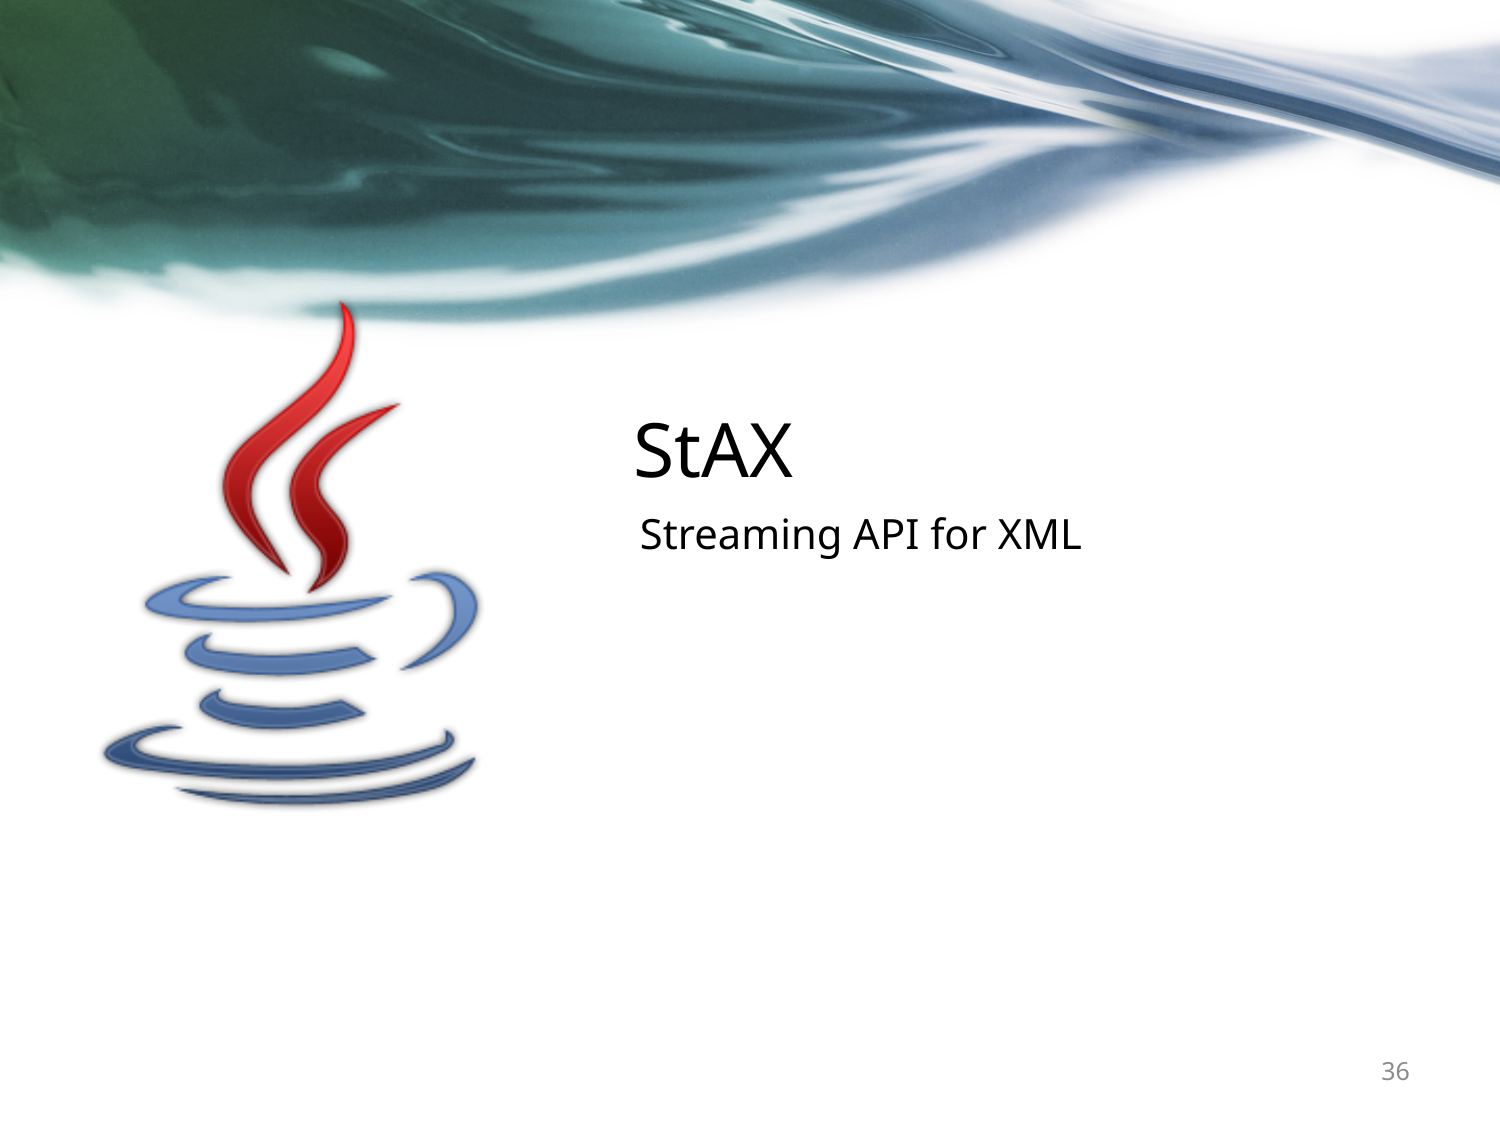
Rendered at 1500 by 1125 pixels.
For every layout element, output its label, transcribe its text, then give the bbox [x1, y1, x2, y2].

list Streaming API for XML [624, 500, 1463, 747]
slide_number 36 [1074, 1042, 1425, 1103]
title StAX [618, 312, 1456, 500]
picture [0, 0, 1500, 905]
